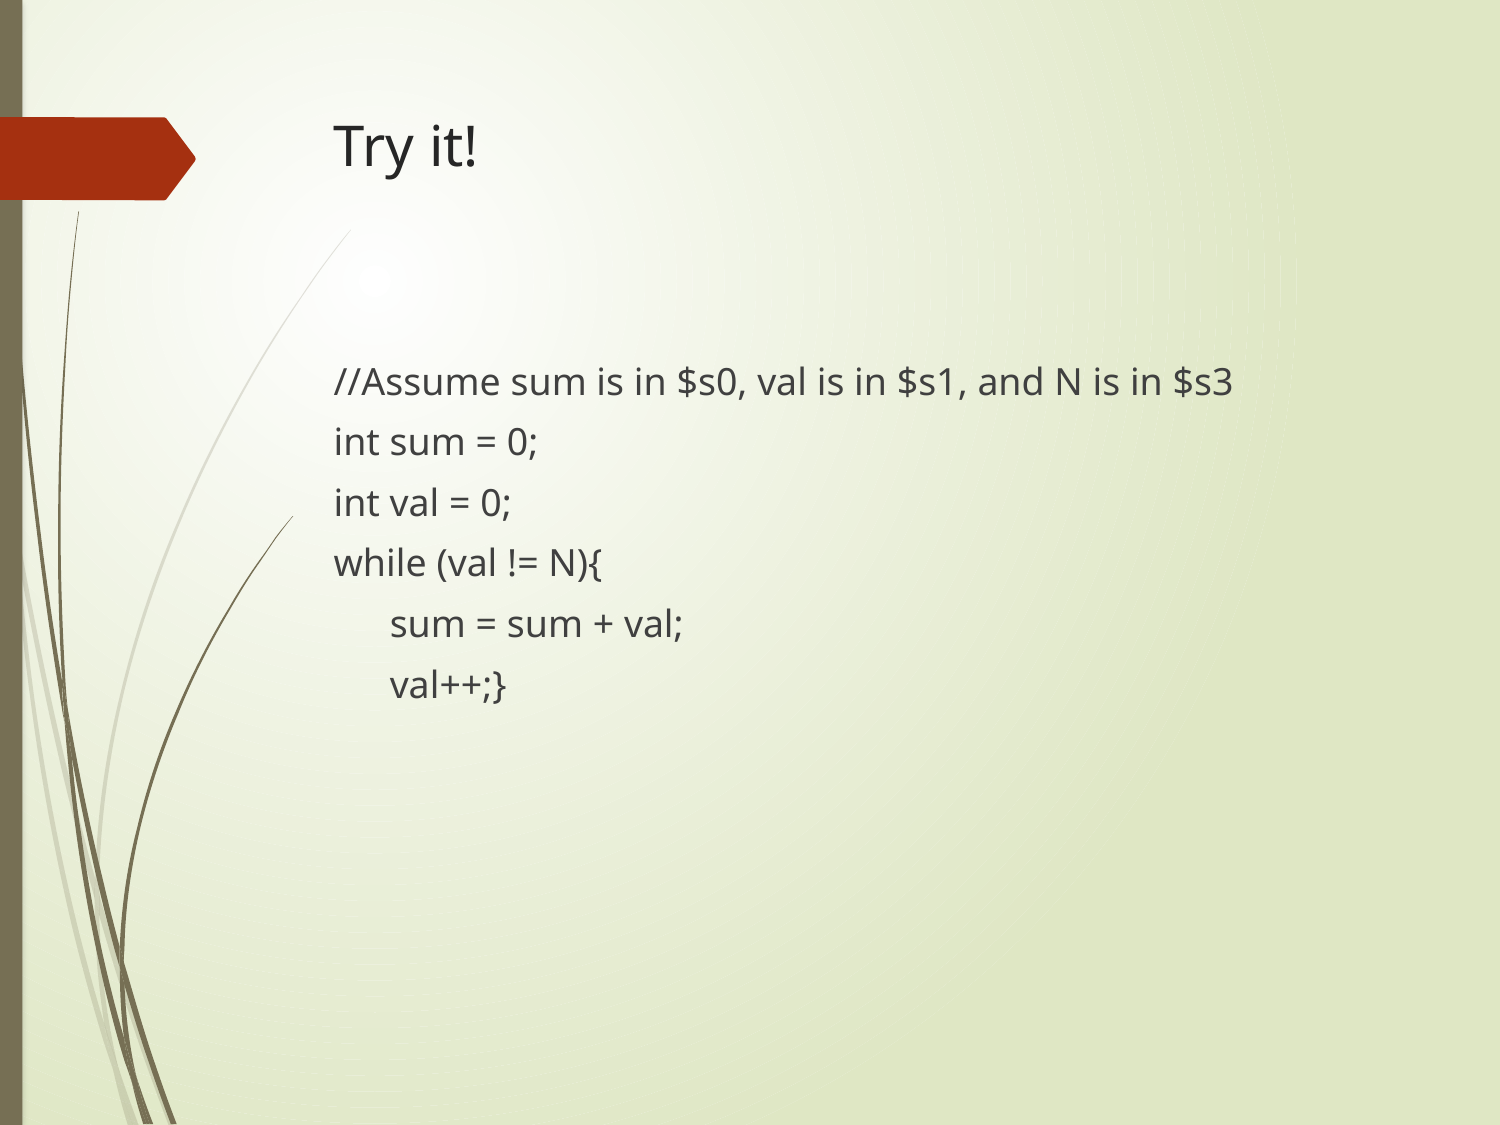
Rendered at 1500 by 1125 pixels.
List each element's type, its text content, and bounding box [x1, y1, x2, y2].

title Try it! [319, 102, 1416, 313]
list //Assume sum is in $s0, val is in $s1, and N is in $s3 int sum = 0; int val = 0; while (val != N){ sum = sum + val; val++;} [318, 350, 1416, 970]
